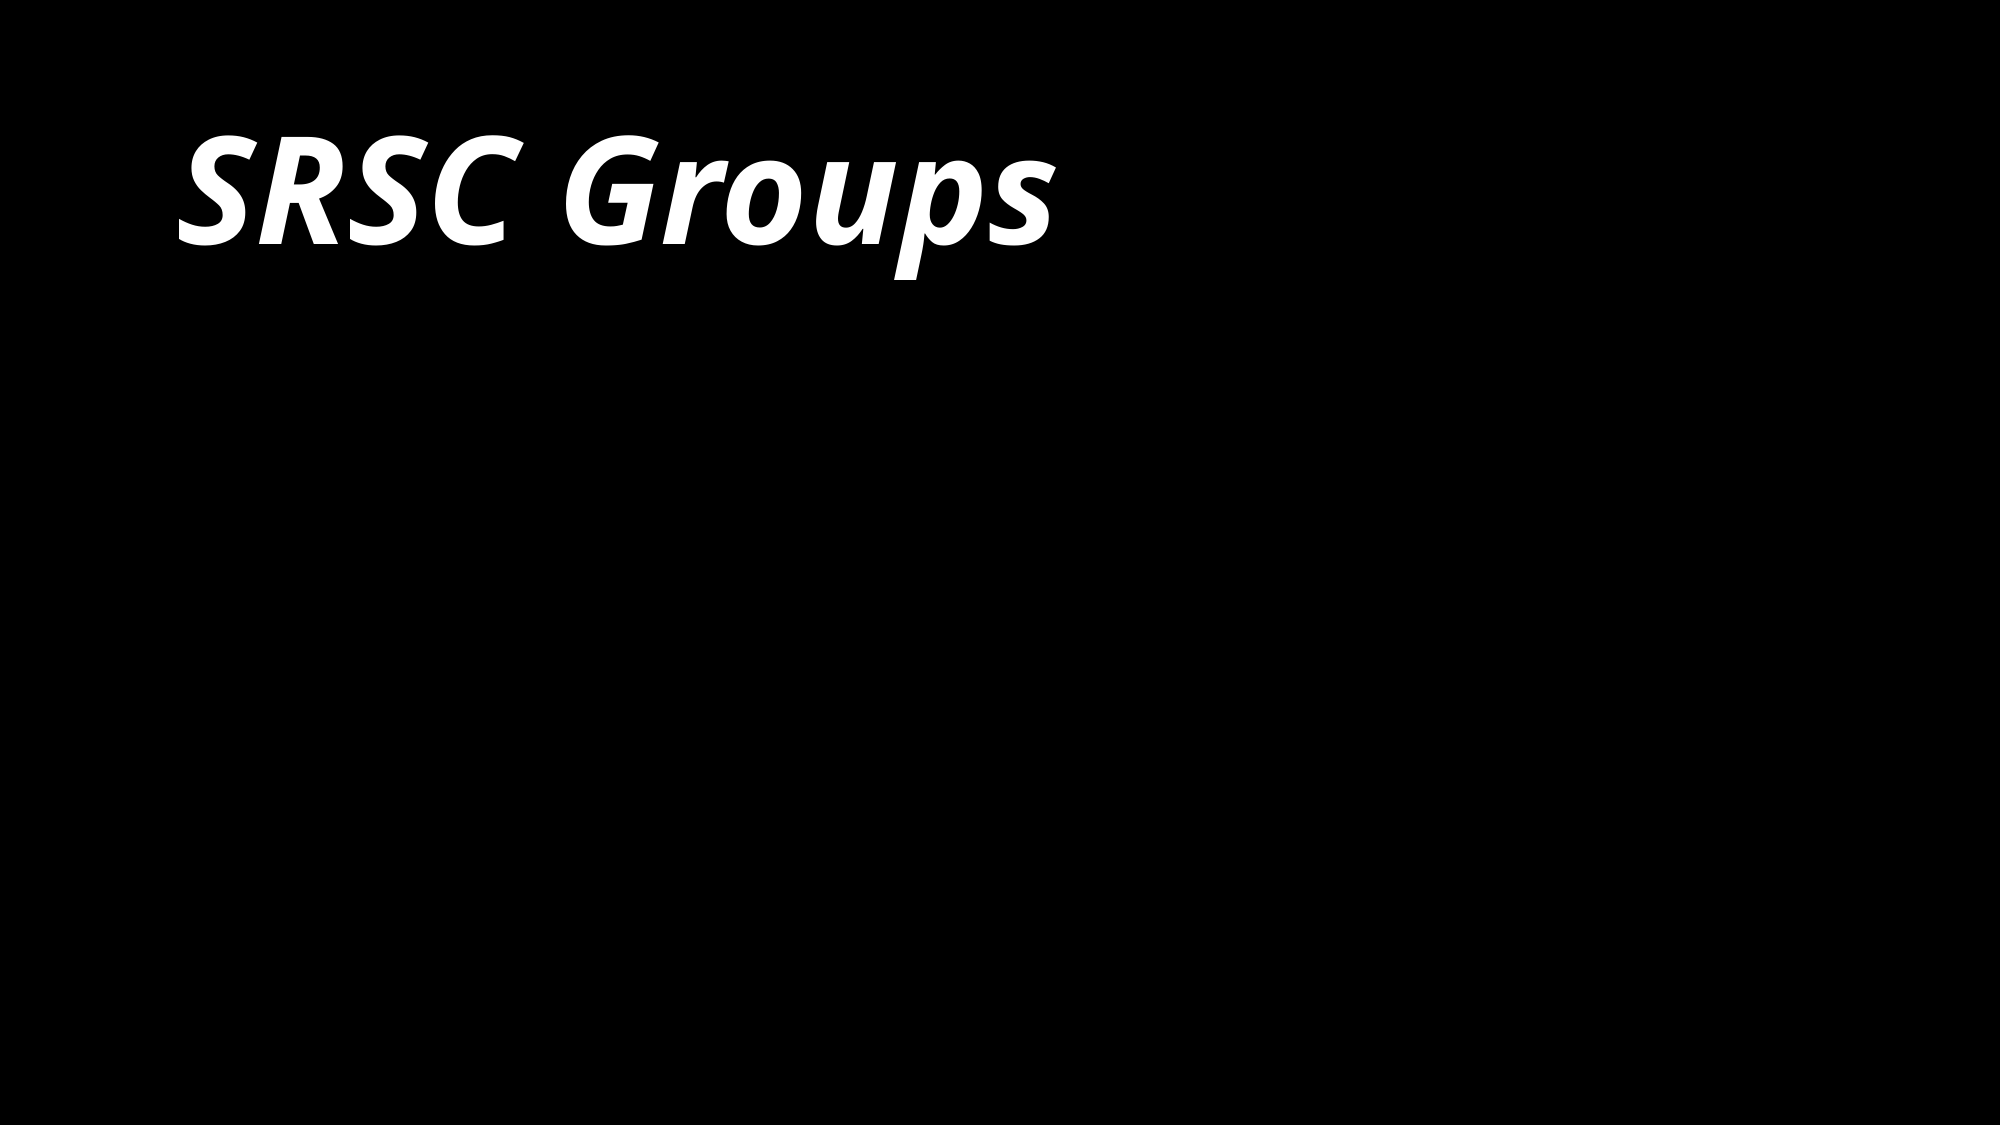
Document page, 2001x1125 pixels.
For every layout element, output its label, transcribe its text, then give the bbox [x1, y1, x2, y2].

text_box SRSC Groups [161, 86, 1075, 282]
